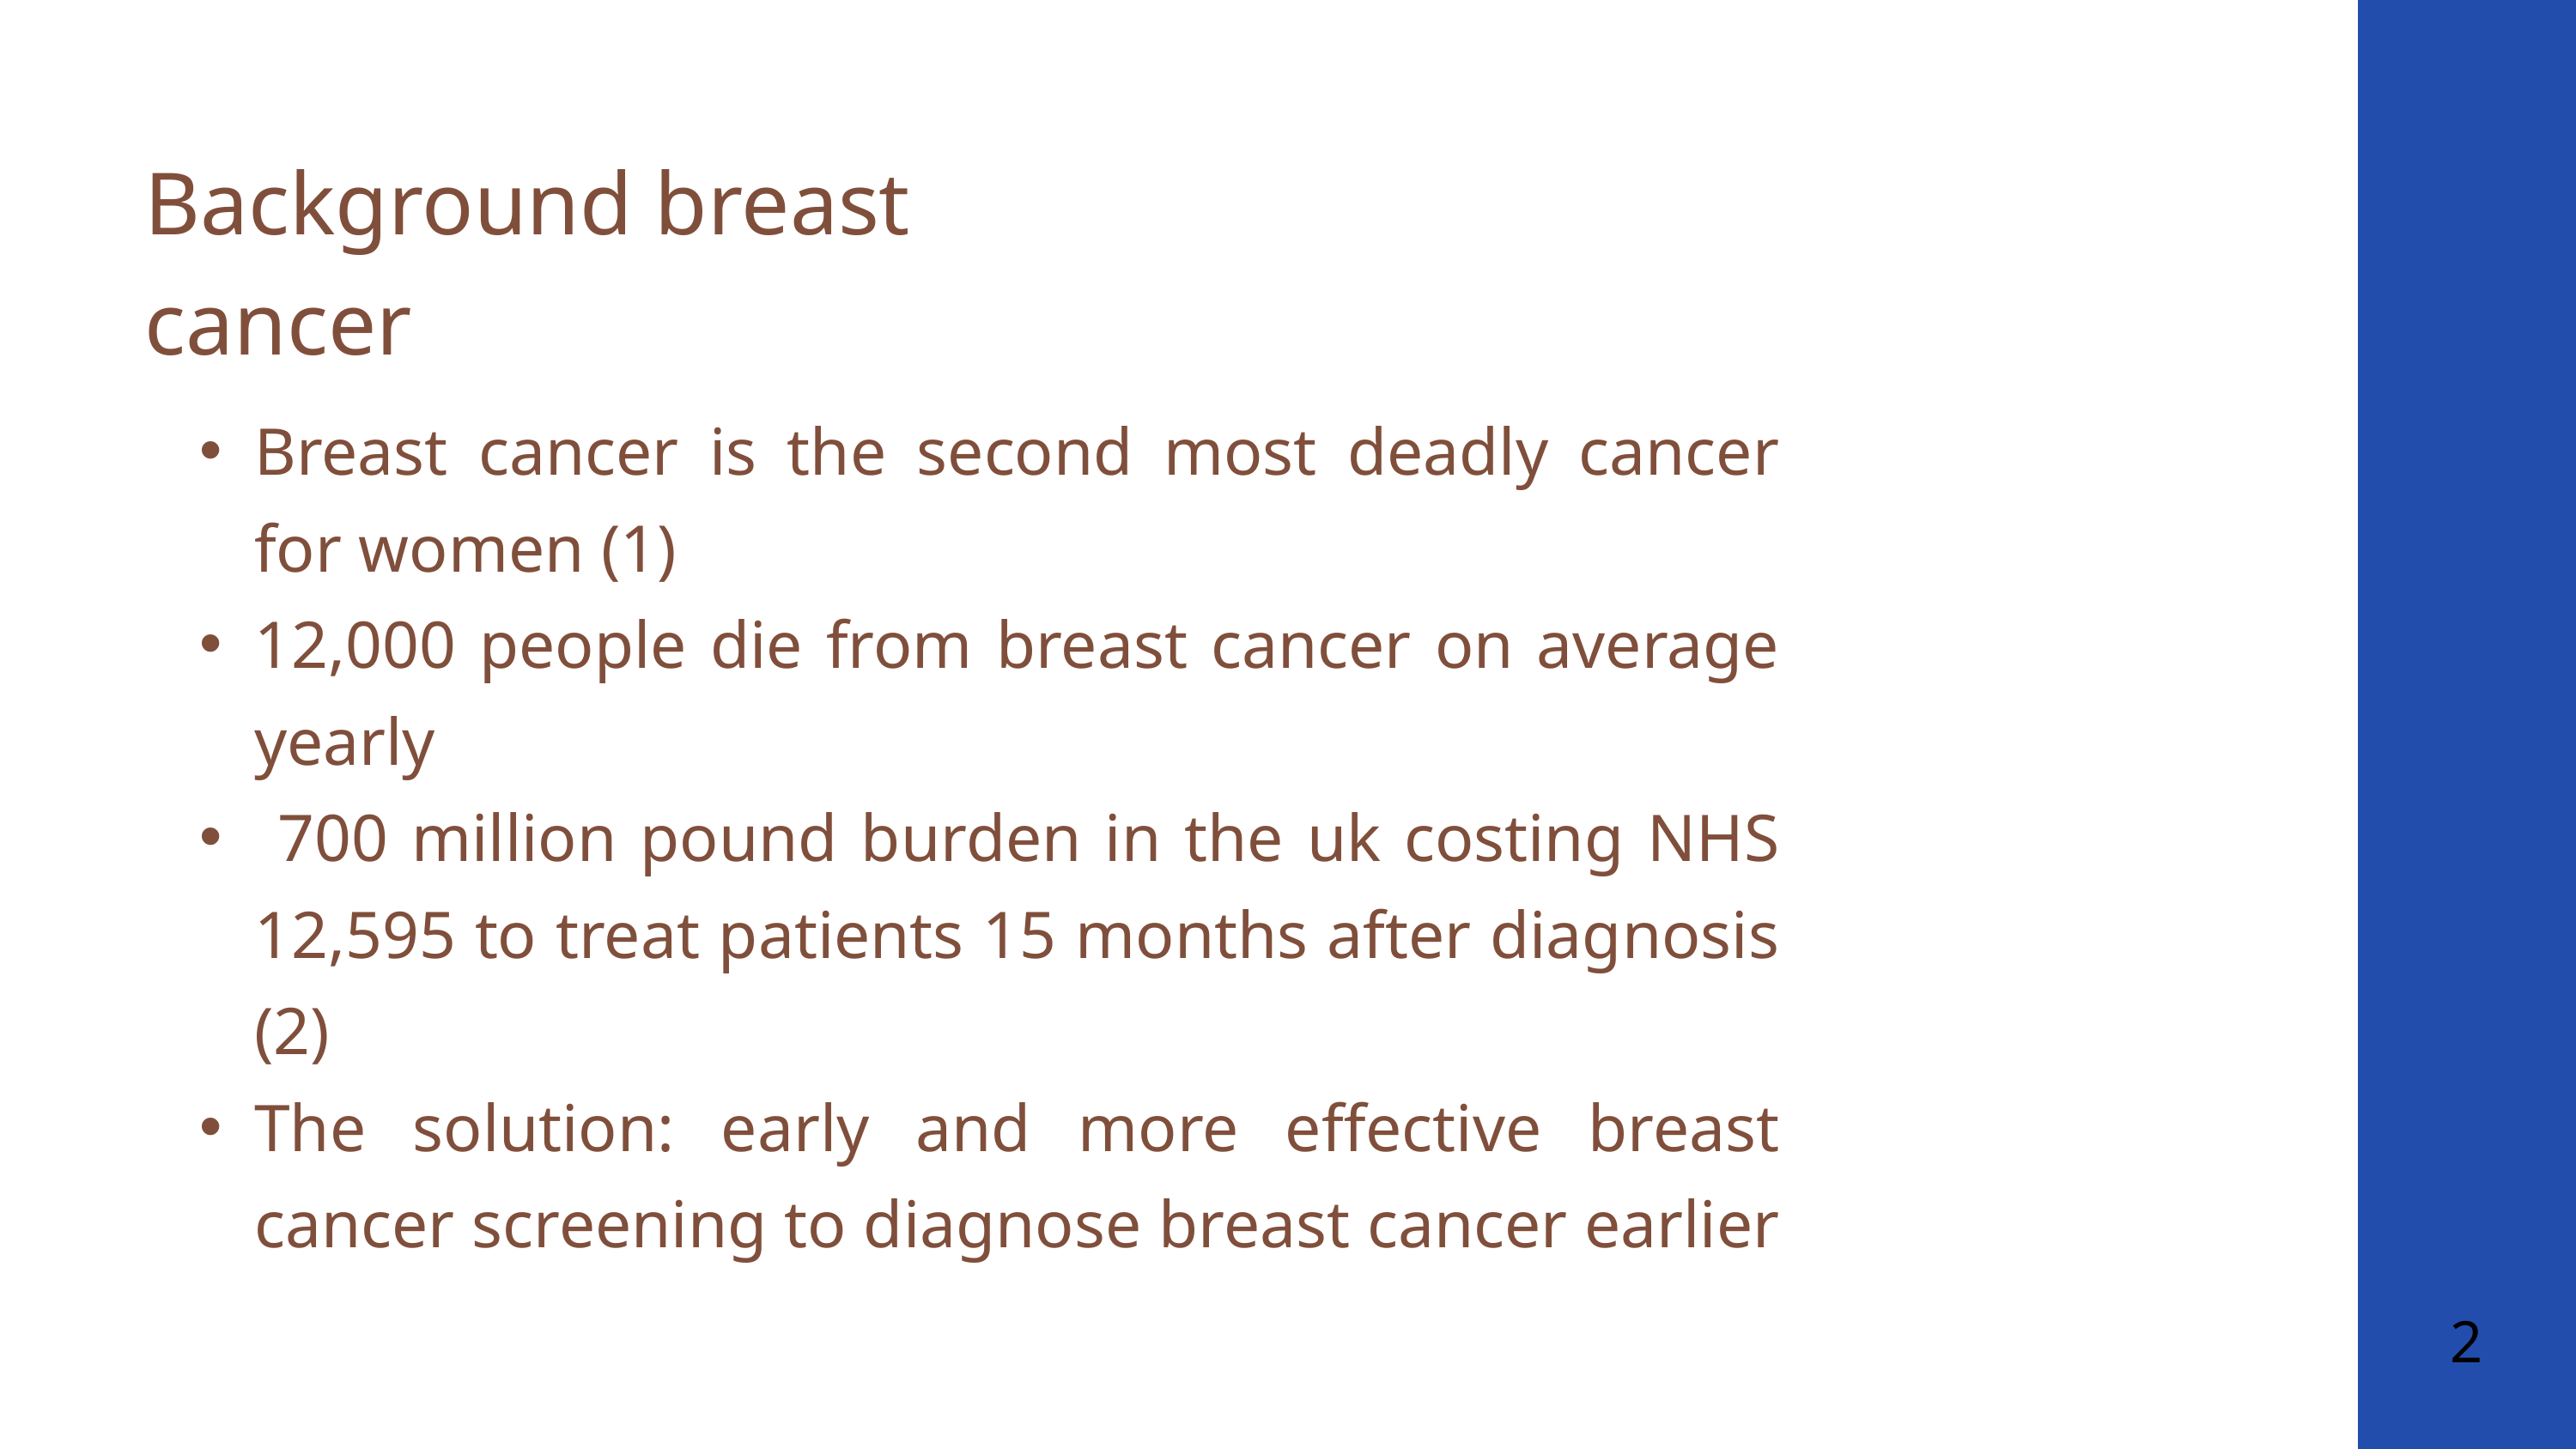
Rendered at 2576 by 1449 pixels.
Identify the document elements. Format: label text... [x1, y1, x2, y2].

text_box Background breast cancer [144, 131, 1110, 372]
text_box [2357, 0, 2576, 1449]
text_box Breast cancer is the second most deadly cancer for women (1) 12,000 people die from breast cancer on average yearly 700 million pound burden in the uk costing NHS 12,595 to treat patients 15 months after diagnosis (2) The solution: early and more effective breast cancer screening to diagnose breast cancer earlier [144, 391, 1781, 1261]
